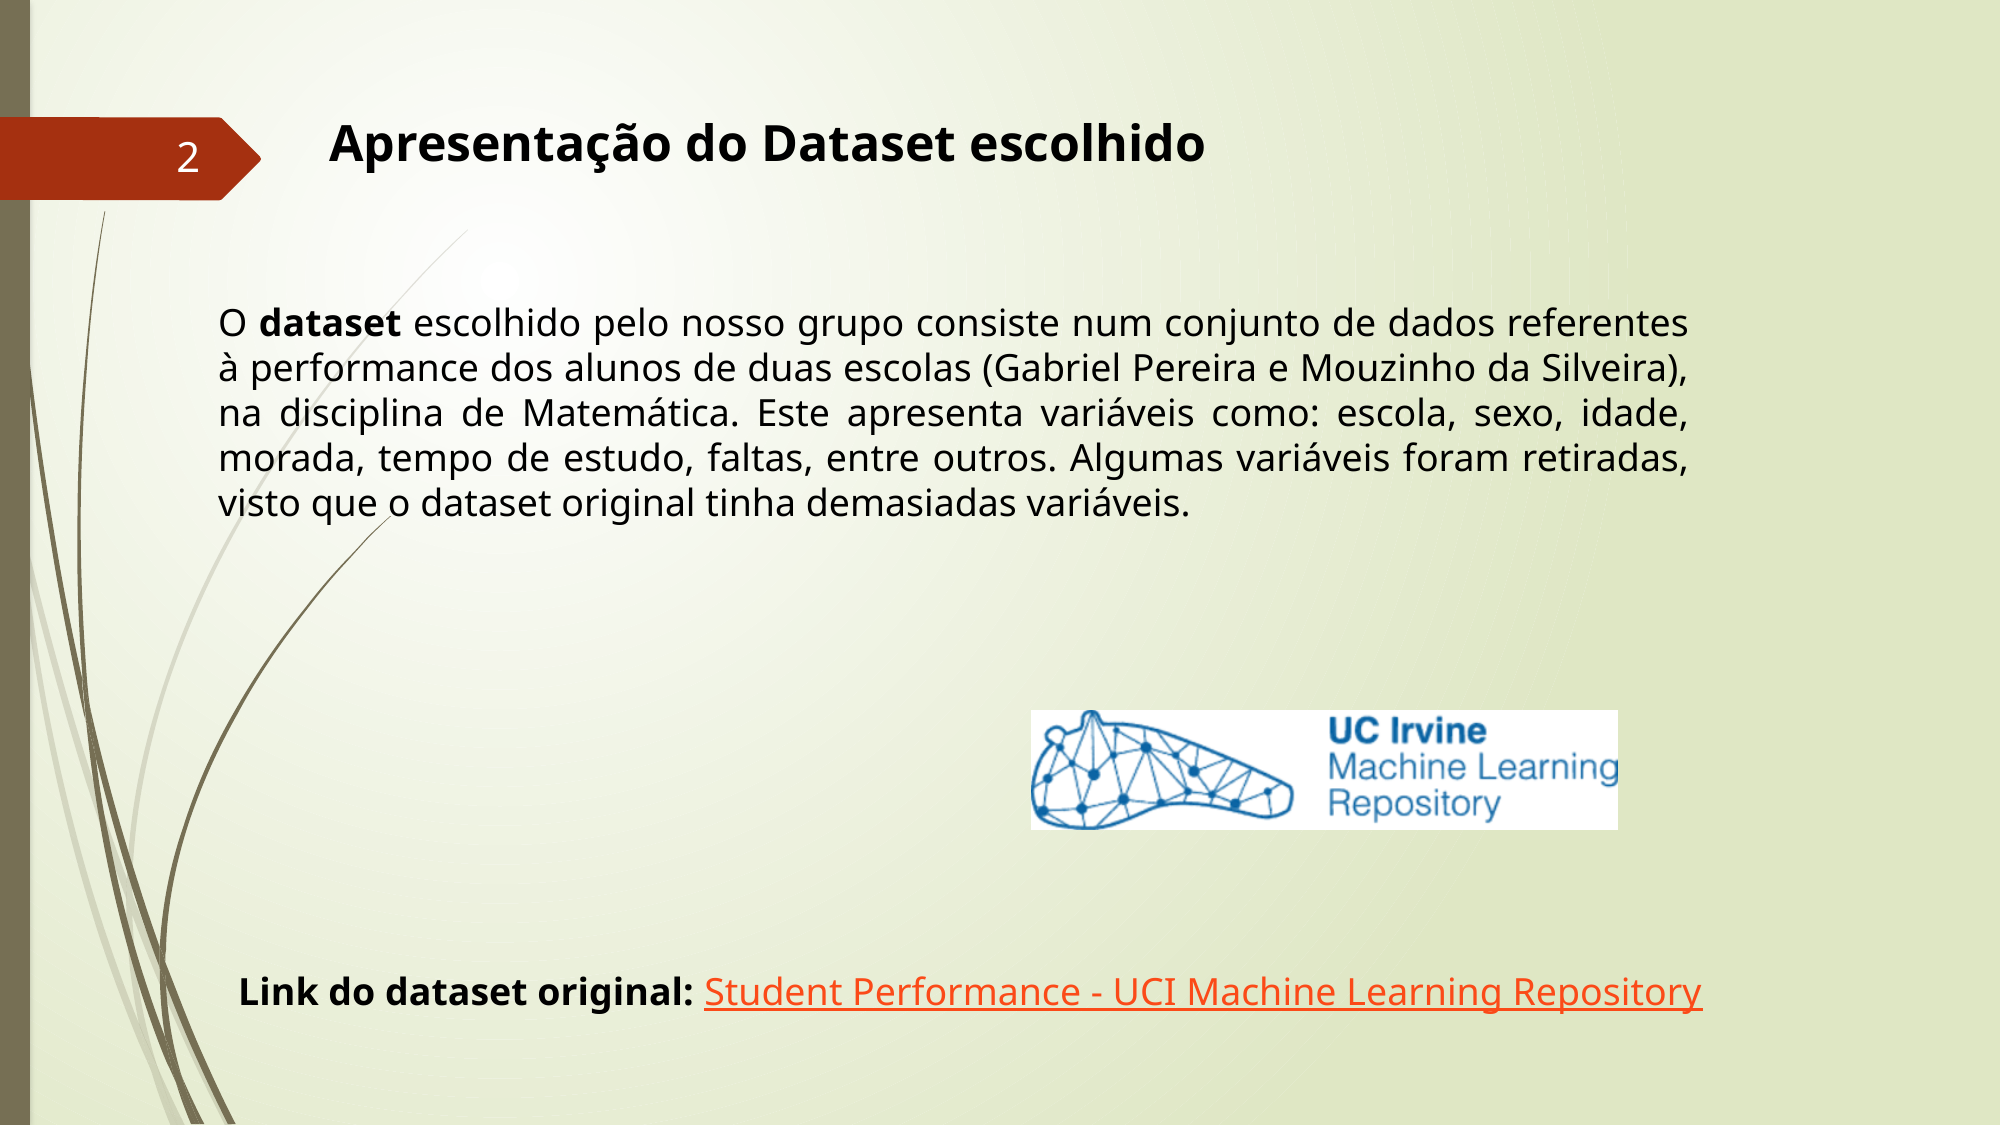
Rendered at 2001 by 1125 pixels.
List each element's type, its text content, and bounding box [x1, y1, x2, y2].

slide_number 2 [87, 129, 216, 190]
text_box Apresentação do Dataset escolhido [314, 103, 1686, 179]
text_box Link do dataset original: Student Performance - UCI Machine Learning Repository [223, 960, 1718, 1027]
picture [1030, 709, 1618, 830]
text_box O dataset escolhido pelo nosso grupo consiste num conjunto de dados referentes à performance dos alunos de duas escolas (Gabriel Pereira e Mouzinho da Silveira), na disciplina de Matemática. Este apresenta variáveis como: escola, sexo, idade, morada, tempo de estudo, faltas, entre outros. Algumas variáveis foram retiradas, visto que o dataset original tinha demasiadas variáveis. [203, 291, 1705, 532]
